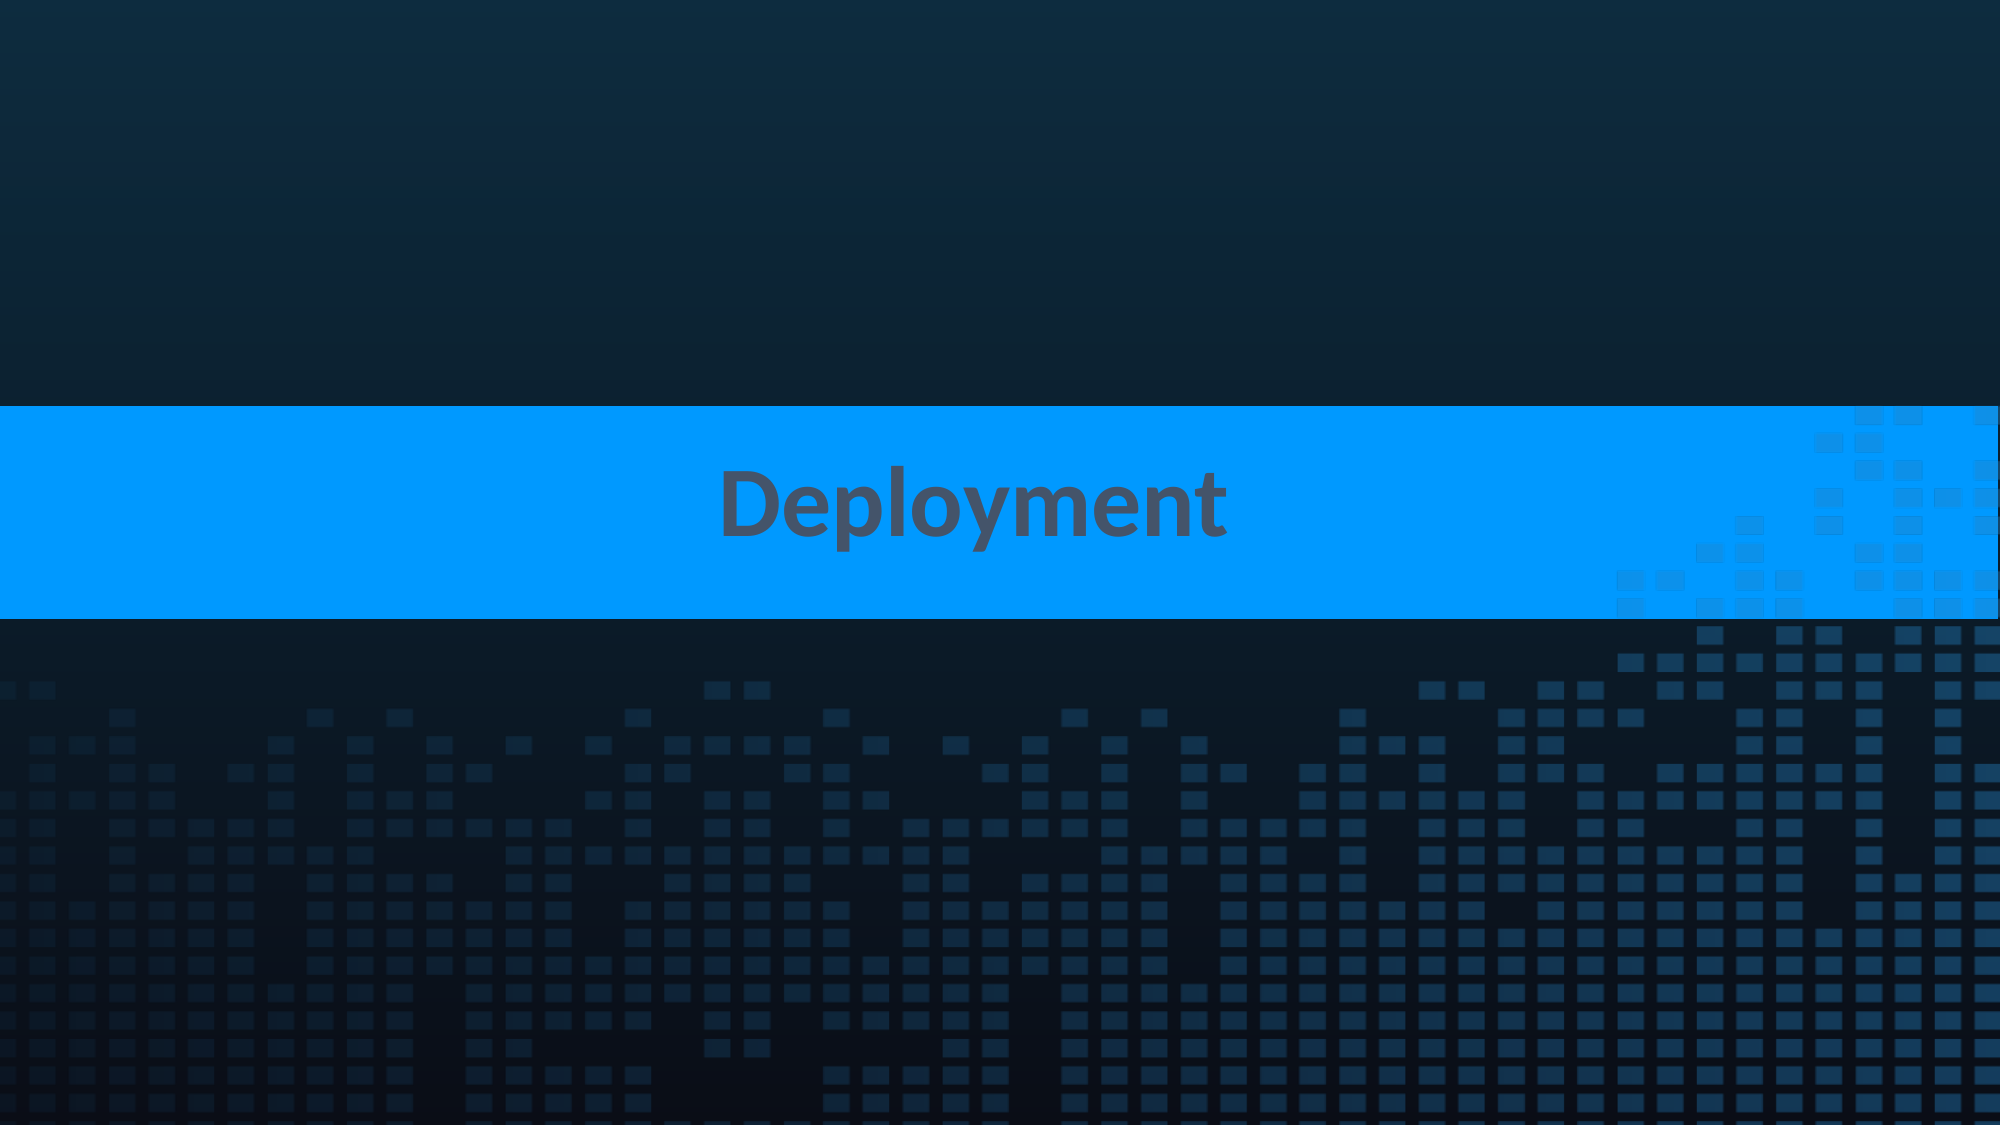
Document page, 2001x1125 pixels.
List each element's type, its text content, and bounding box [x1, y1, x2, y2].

list Deployment [0, 429, 1948, 566]
picture [0, 225, 2000, 1125]
